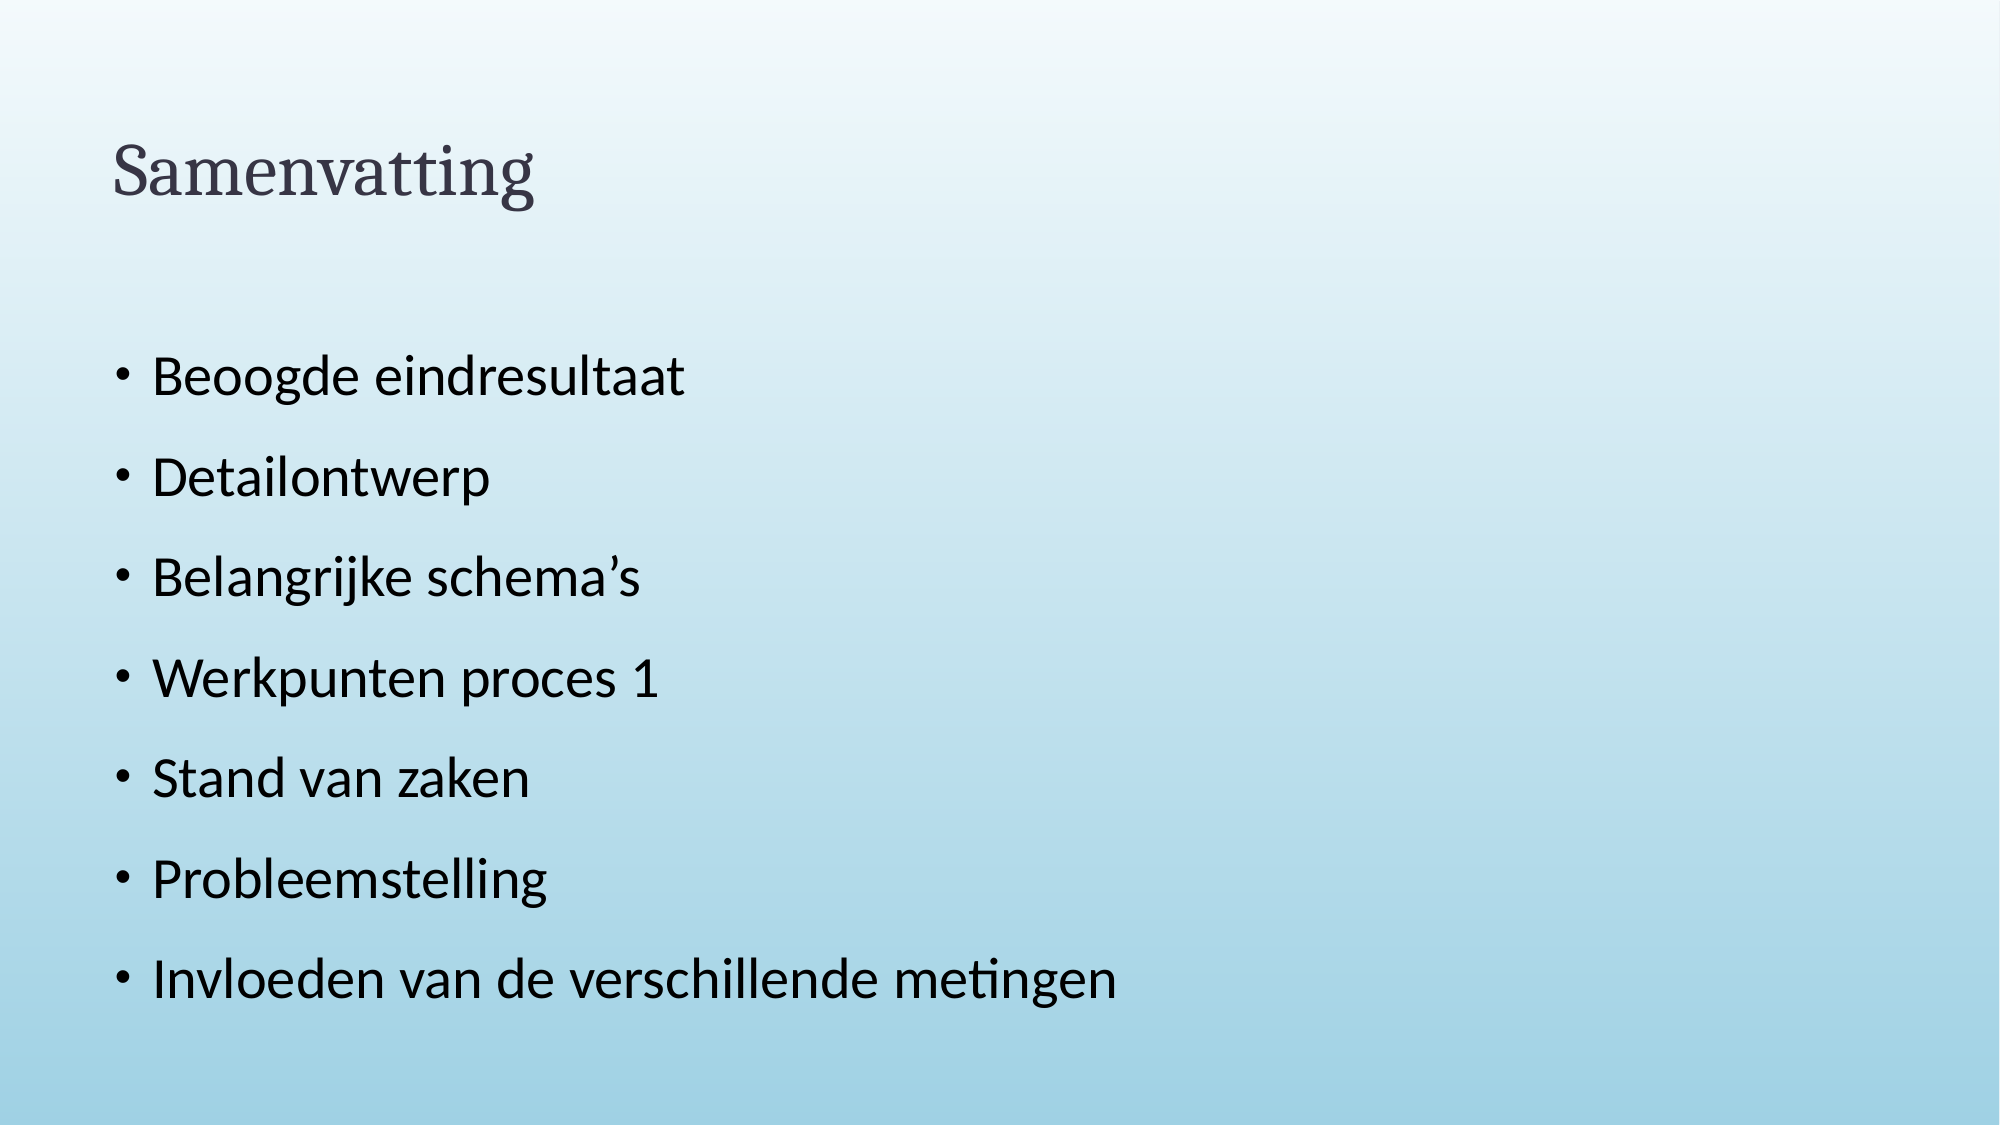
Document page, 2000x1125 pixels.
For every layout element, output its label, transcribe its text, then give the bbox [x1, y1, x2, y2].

title Samenvatting [99, 42, 1900, 218]
list Beoogde eindresultaat Detailontwerp Belangrijke schema’s Werkpunten proces 1 Stand van zaken Probleemstelling Invloeden van de verschillende metingen [99, 338, 1900, 1026]
